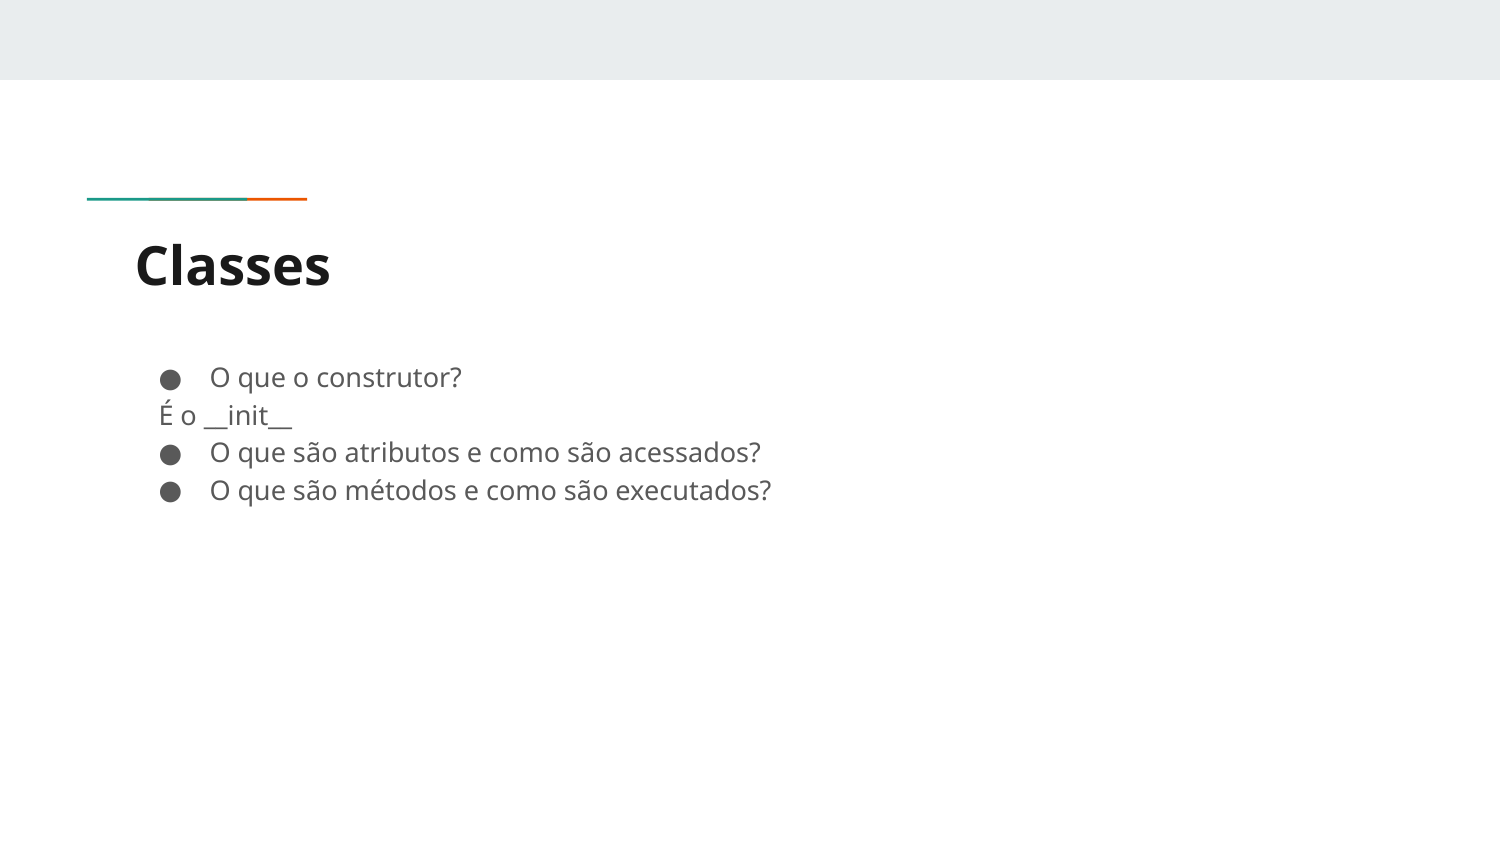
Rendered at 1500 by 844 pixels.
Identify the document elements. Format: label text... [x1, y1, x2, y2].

list O que o construtor? É o __init__ O que são atributos e como são acessados? O que são métodos e como são executados? [119, 341, 1381, 712]
title Classes [119, 216, 1381, 305]
